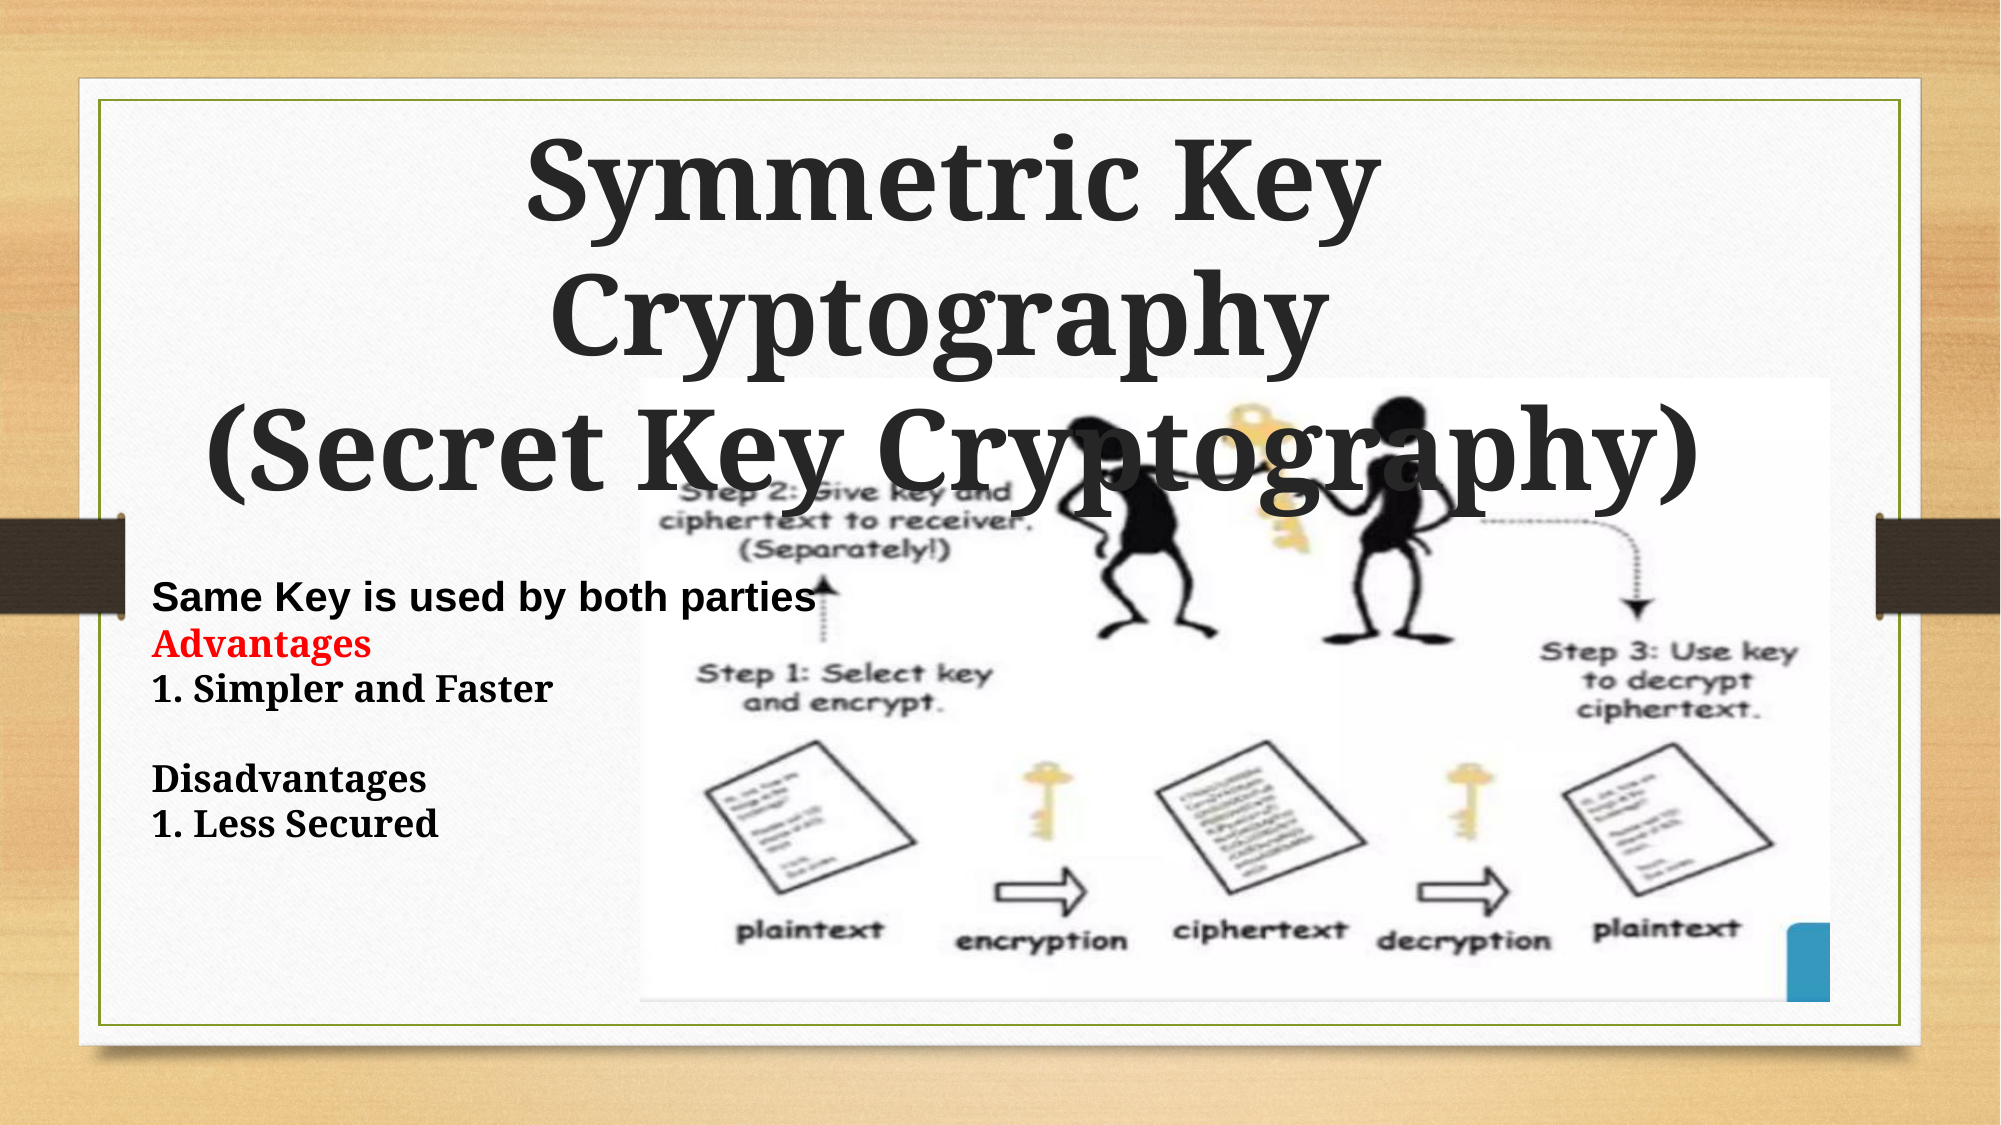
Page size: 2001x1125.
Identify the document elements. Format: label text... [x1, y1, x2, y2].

text_box Same Key is used by both parties Advantages 1. Simpler and Faster Disadvantages 1. Less Secured [136, 562, 640, 853]
picture [0, 0, 2001, 1125]
text_box Symmetric Key Cryptography (Secret Key Cryptography) [179, 100, 1728, 521]
